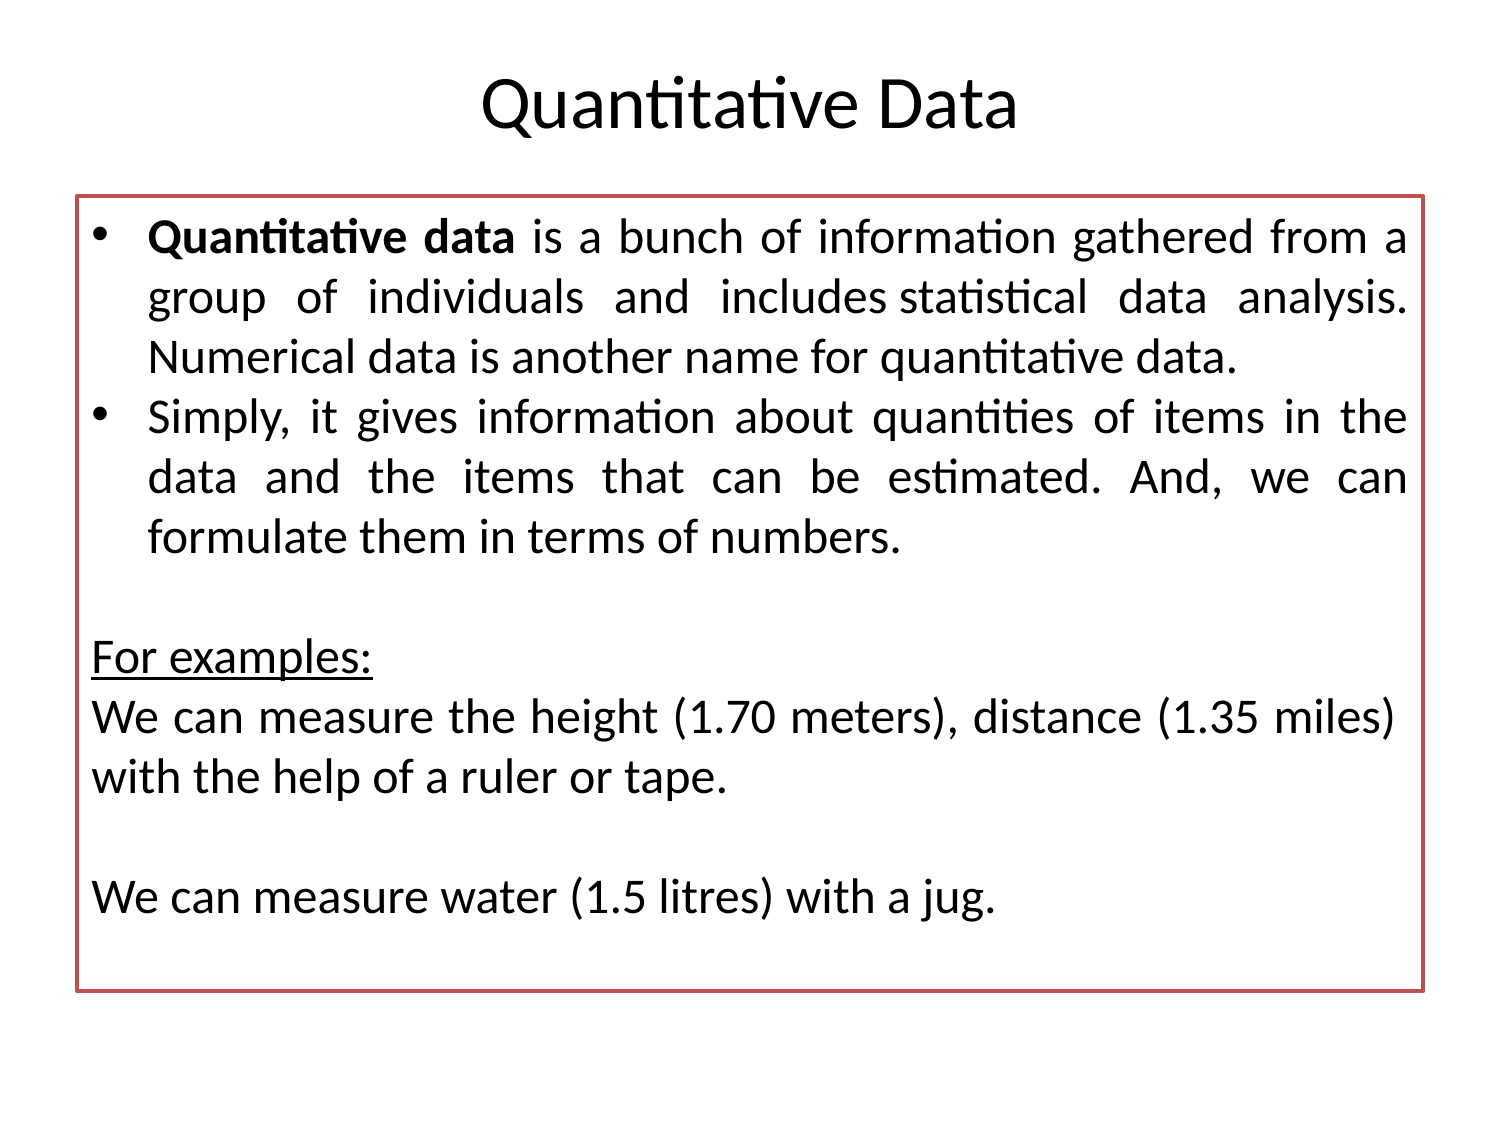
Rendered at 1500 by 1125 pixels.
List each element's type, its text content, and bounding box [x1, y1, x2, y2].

text_box Quantitative data is a bunch of information gathered from a group of individuals and includes statistical data analysis. Numerical data is another name for quantitative data. Simply, it gives information about quantities of items in the data and the items that can be estimated. And, we can formulate them in terms of numbers. For examples: We can measure the height (1.70 meters), distance (1.35 miles) with the help of a ruler or tape. We can measure water (1.5 litres) with a jug. [75, 194, 1425, 993]
title Quantitative Data [75, 45, 1425, 194]
